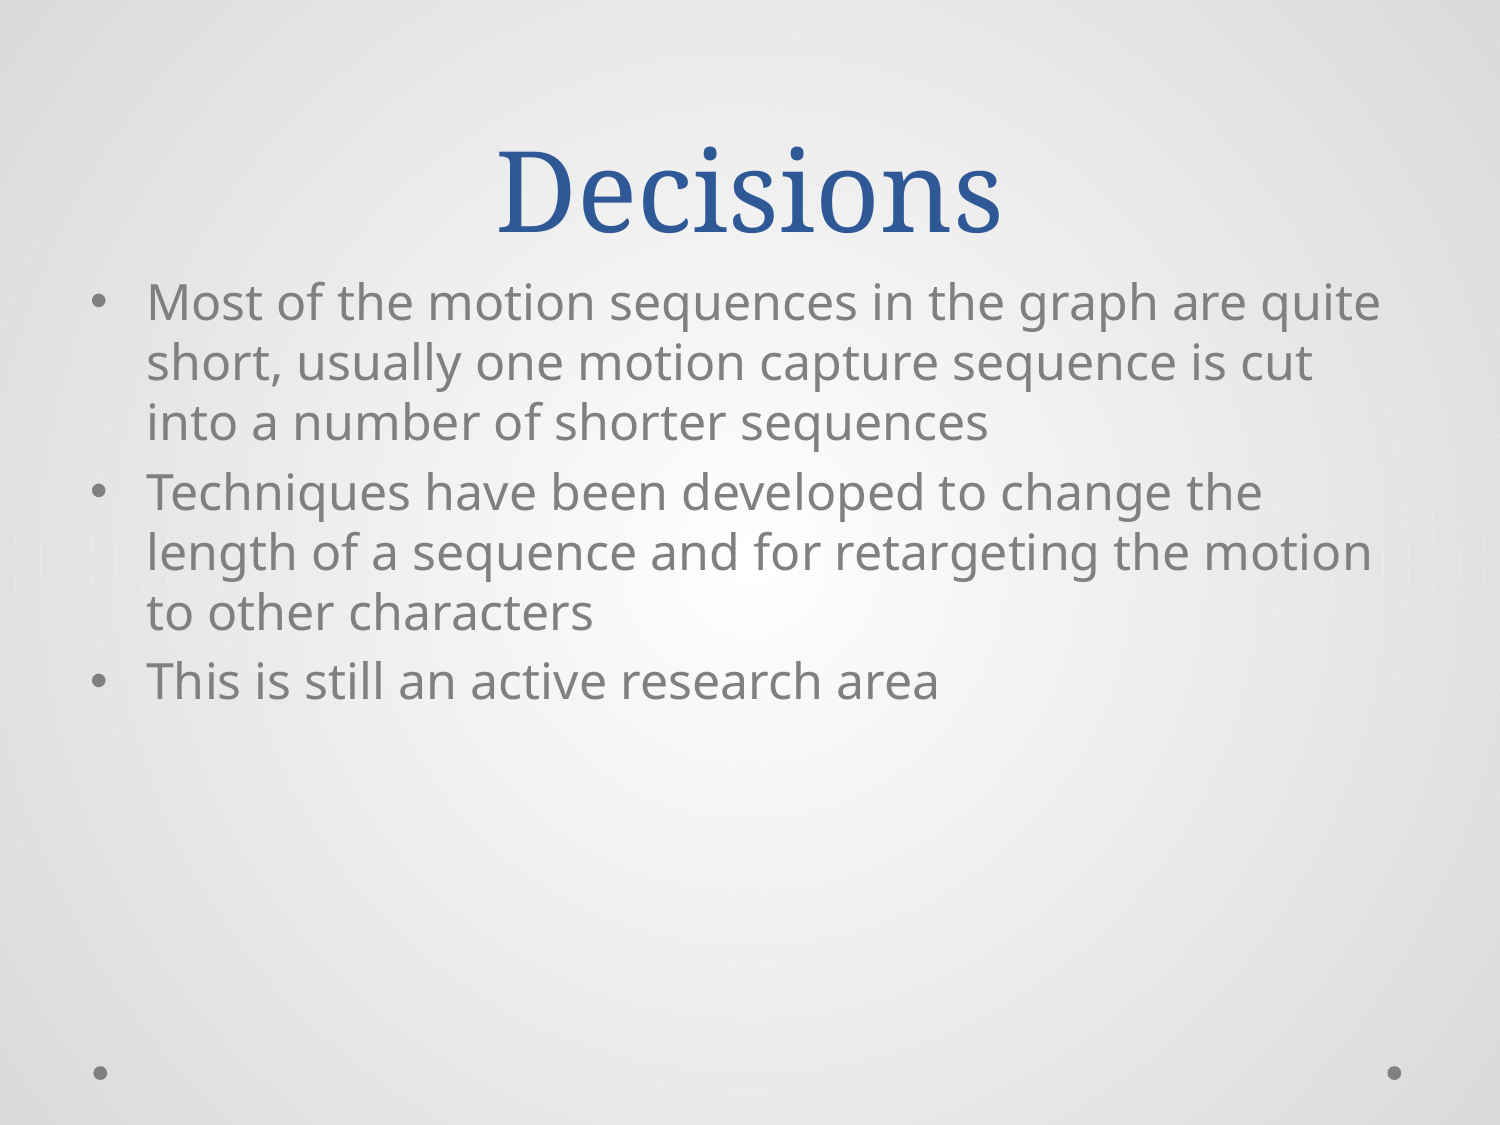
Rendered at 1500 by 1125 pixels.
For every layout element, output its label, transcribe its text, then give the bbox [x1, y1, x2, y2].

list Most of the motion sequences in the graph are quite short, usually one motion capture sequence is cut into a number of shorter sequences Techniques have been developed to change the length of a sequence and for retargeting the motion to other characters This is still an active research area [75, 262, 1425, 1005]
title Decisions [75, 0, 1425, 262]
